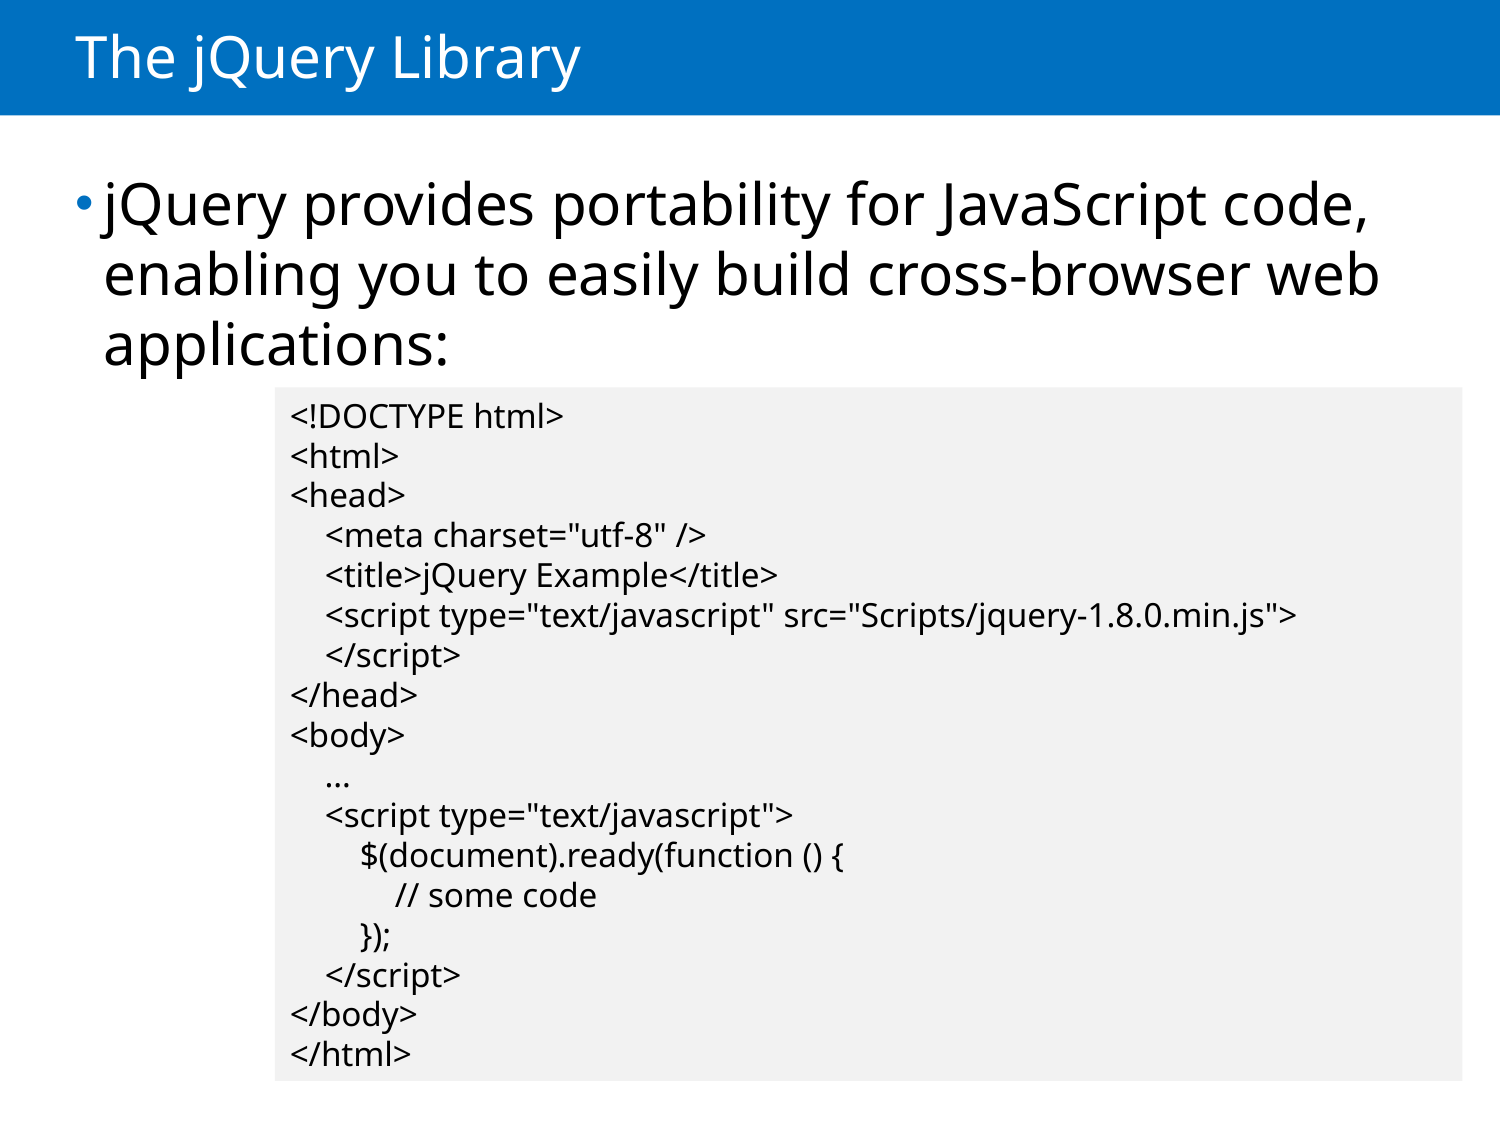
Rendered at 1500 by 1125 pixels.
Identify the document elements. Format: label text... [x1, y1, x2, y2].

title The jQuery Library [75, 0, 1351, 122]
text_box <!DOCTYPE html> <html> <head> <meta charset="utf-8" /> <title>jQuery Example</title> <script type="text/javascript" src="Scripts/jquery-1.8.0.min.js"> </script> </head> <body> … <script type="text/javascript"> $(document).ready(function () { // some code }); </script> </body> </html> [274, 387, 1463, 1081]
text_box jQuery provides portability for JavaScript code, enabling you to easily build cross-browser web applications: [75, 167, 1408, 1012]
